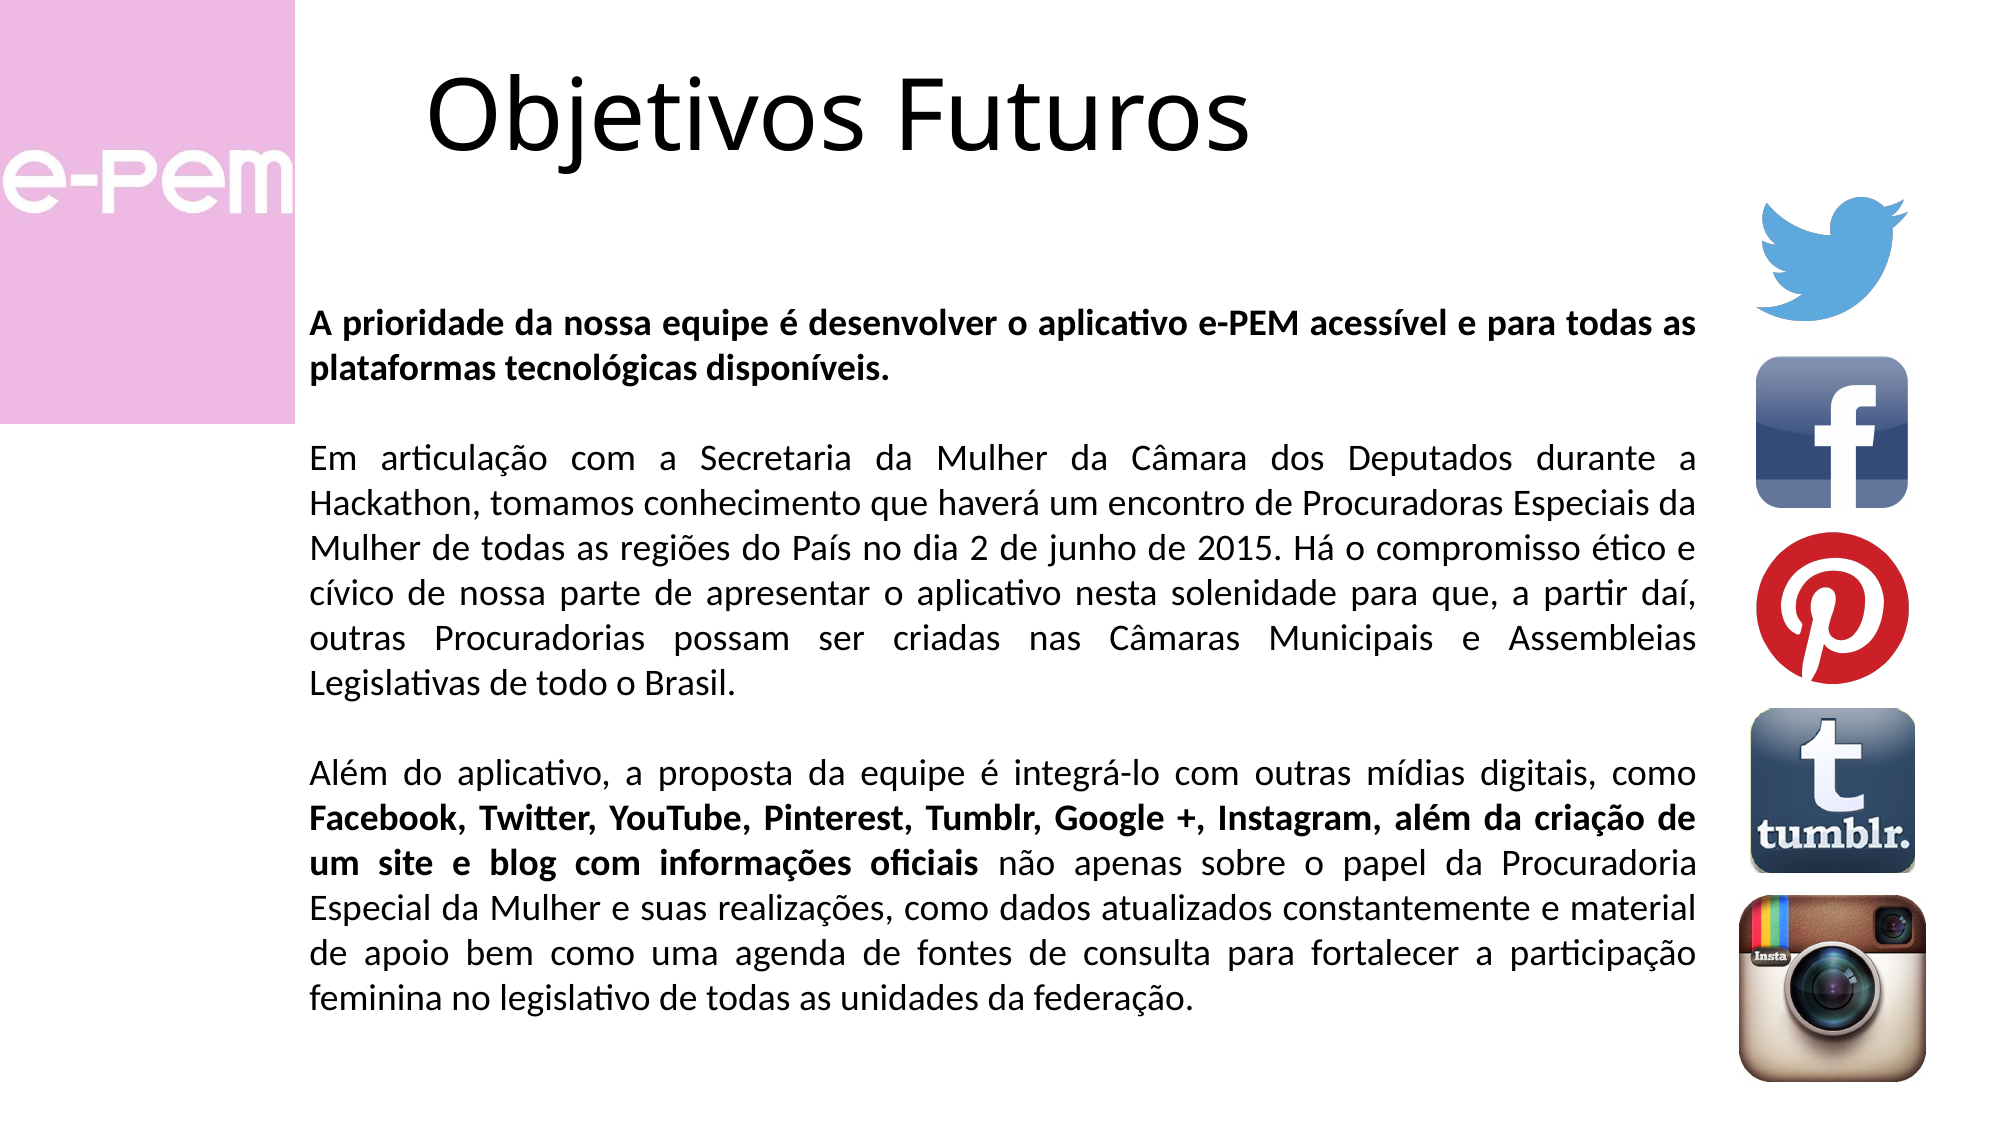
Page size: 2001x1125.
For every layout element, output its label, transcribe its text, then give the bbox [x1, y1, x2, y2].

text_box A prioridade da nossa equipe é desenvolver o aplicativo e-PEM acessível e para todas as plataformas tecnológicas disponíveis. Em articulação com a Secretaria da Mulher da Câmara dos Deputados durante a Hackathon, tomamos conhecimento que haverá um encontro de Procuradoras Especiais da Mulher de todas as regiões do País no dia 2 de junho de 2015. Há o compromisso ético e cívico de nossa parte de apresentar o aplicativo nesta solenidade para que, a partir daí, outras Procuradorias possam ser criadas nas Câmaras Municipais e Assembleias Legislativas de todo o Brasil. Além do aplicativo, a proposta da equipe é integrá-lo com outras mídias digitais, como Facebook, Twitter, YouTube, Pinterest, Tumblr, Google +, Instagram, além da criação de um site e blog com informações oficiais não apenas sobre o papel da Procuradoria Especial da Mulher e suas realizações, como dados atualizados constantemente e material de apoio bem como uma agenda de fontes de consulta para fortalecer a participação feminina no legislativo de todas as unidades da federação. [294, 290, 1714, 1088]
picture [1731, 355, 1934, 874]
picture [0, 0, 295, 424]
text_box Objetivos Futuros [299, 43, 1798, 180]
picture [1739, 895, 1926, 1083]
picture [1756, 197, 1909, 321]
